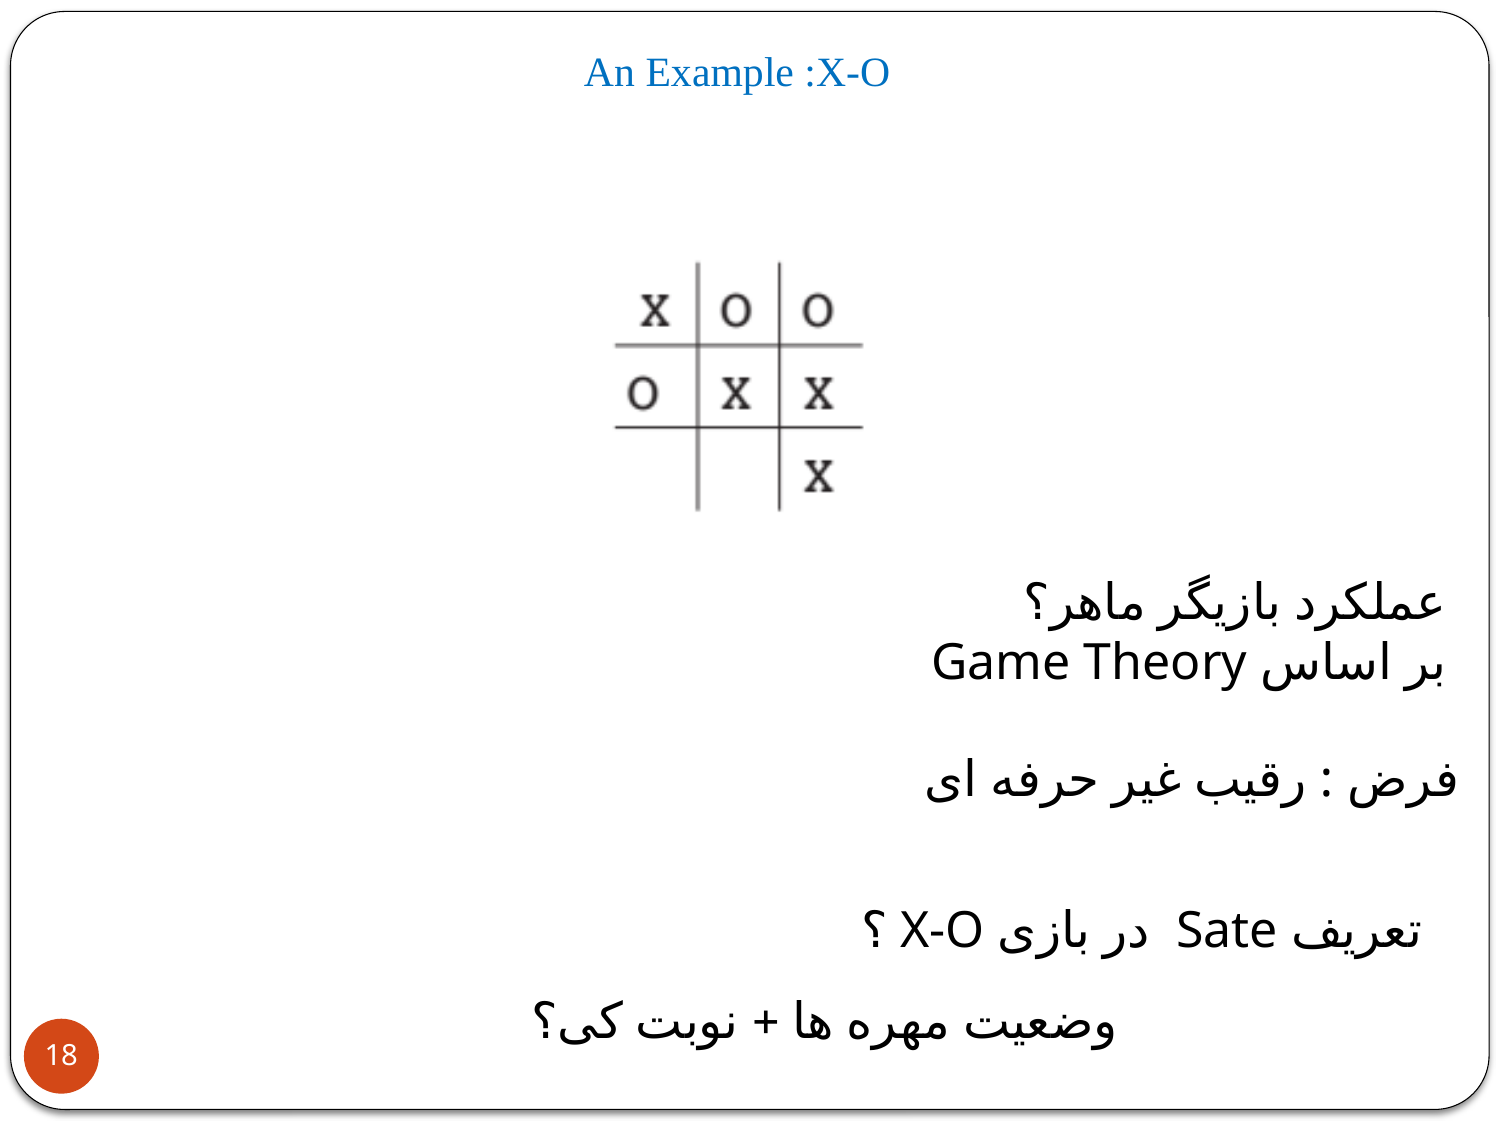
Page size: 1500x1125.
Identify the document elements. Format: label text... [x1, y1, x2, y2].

text_box فرض : رقیب غیر حرفه ای [375, 738, 1475, 814]
text_box تعریف Sate در بازی X-O ؟ [337, 890, 1437, 966]
text_box عملکرد بازیگر ماهر؟ بر اساس Game Theory [362, 562, 1462, 698]
text_box وضعیت مهره ها + نوبت کی؟ [275, 980, 1375, 1056]
text_box An Example :X-O [62, 37, 1413, 113]
picture [598, 249, 876, 518]
slide_number 18 [23, 1018, 99, 1094]
